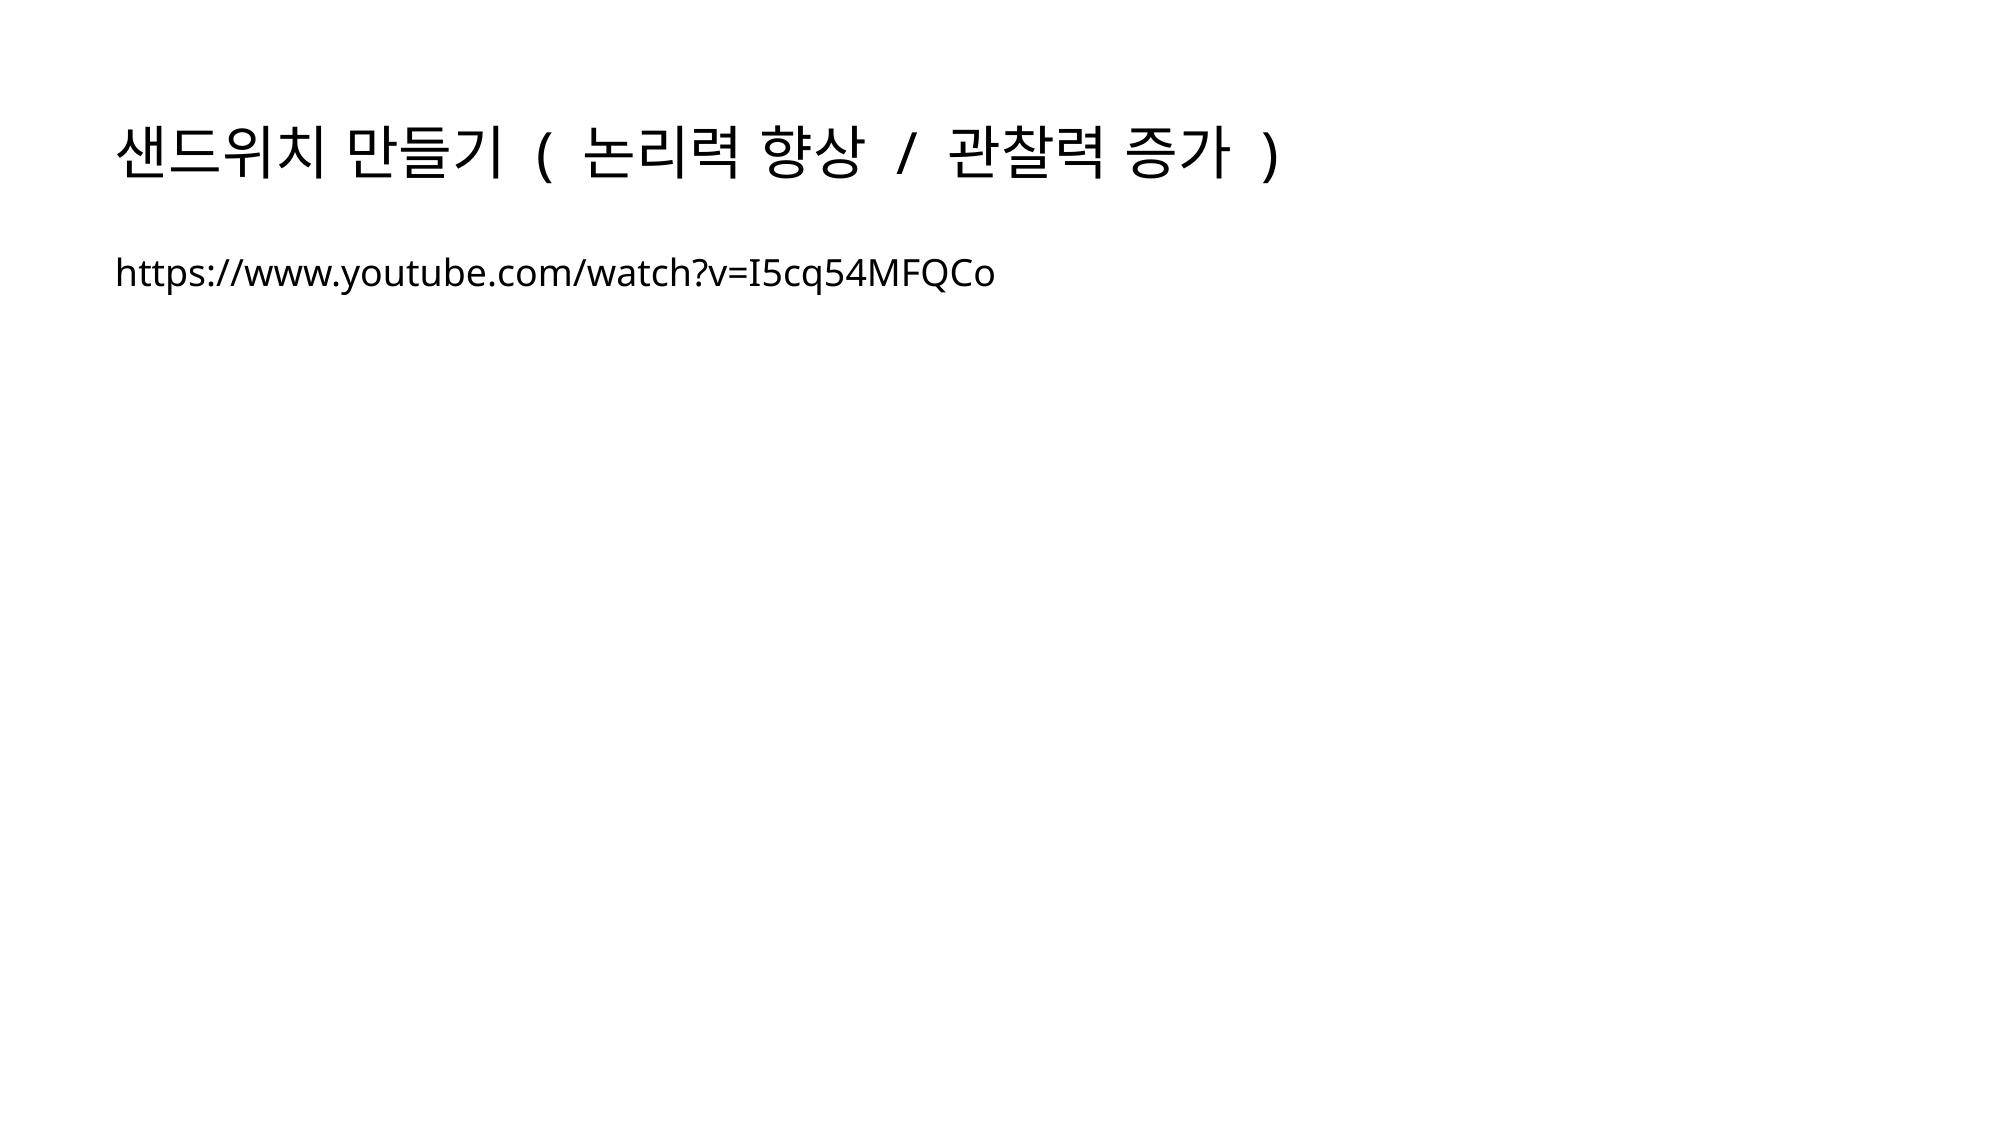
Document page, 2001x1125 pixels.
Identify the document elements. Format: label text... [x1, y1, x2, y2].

text_box https://www.youtube.com/watch?v=I5cq54MFQCo [100, 241, 1101, 301]
text_box 샌드위치 만들기 ( 논리력 향상 / 관찰력 증가 ) [100, 108, 1729, 194]
